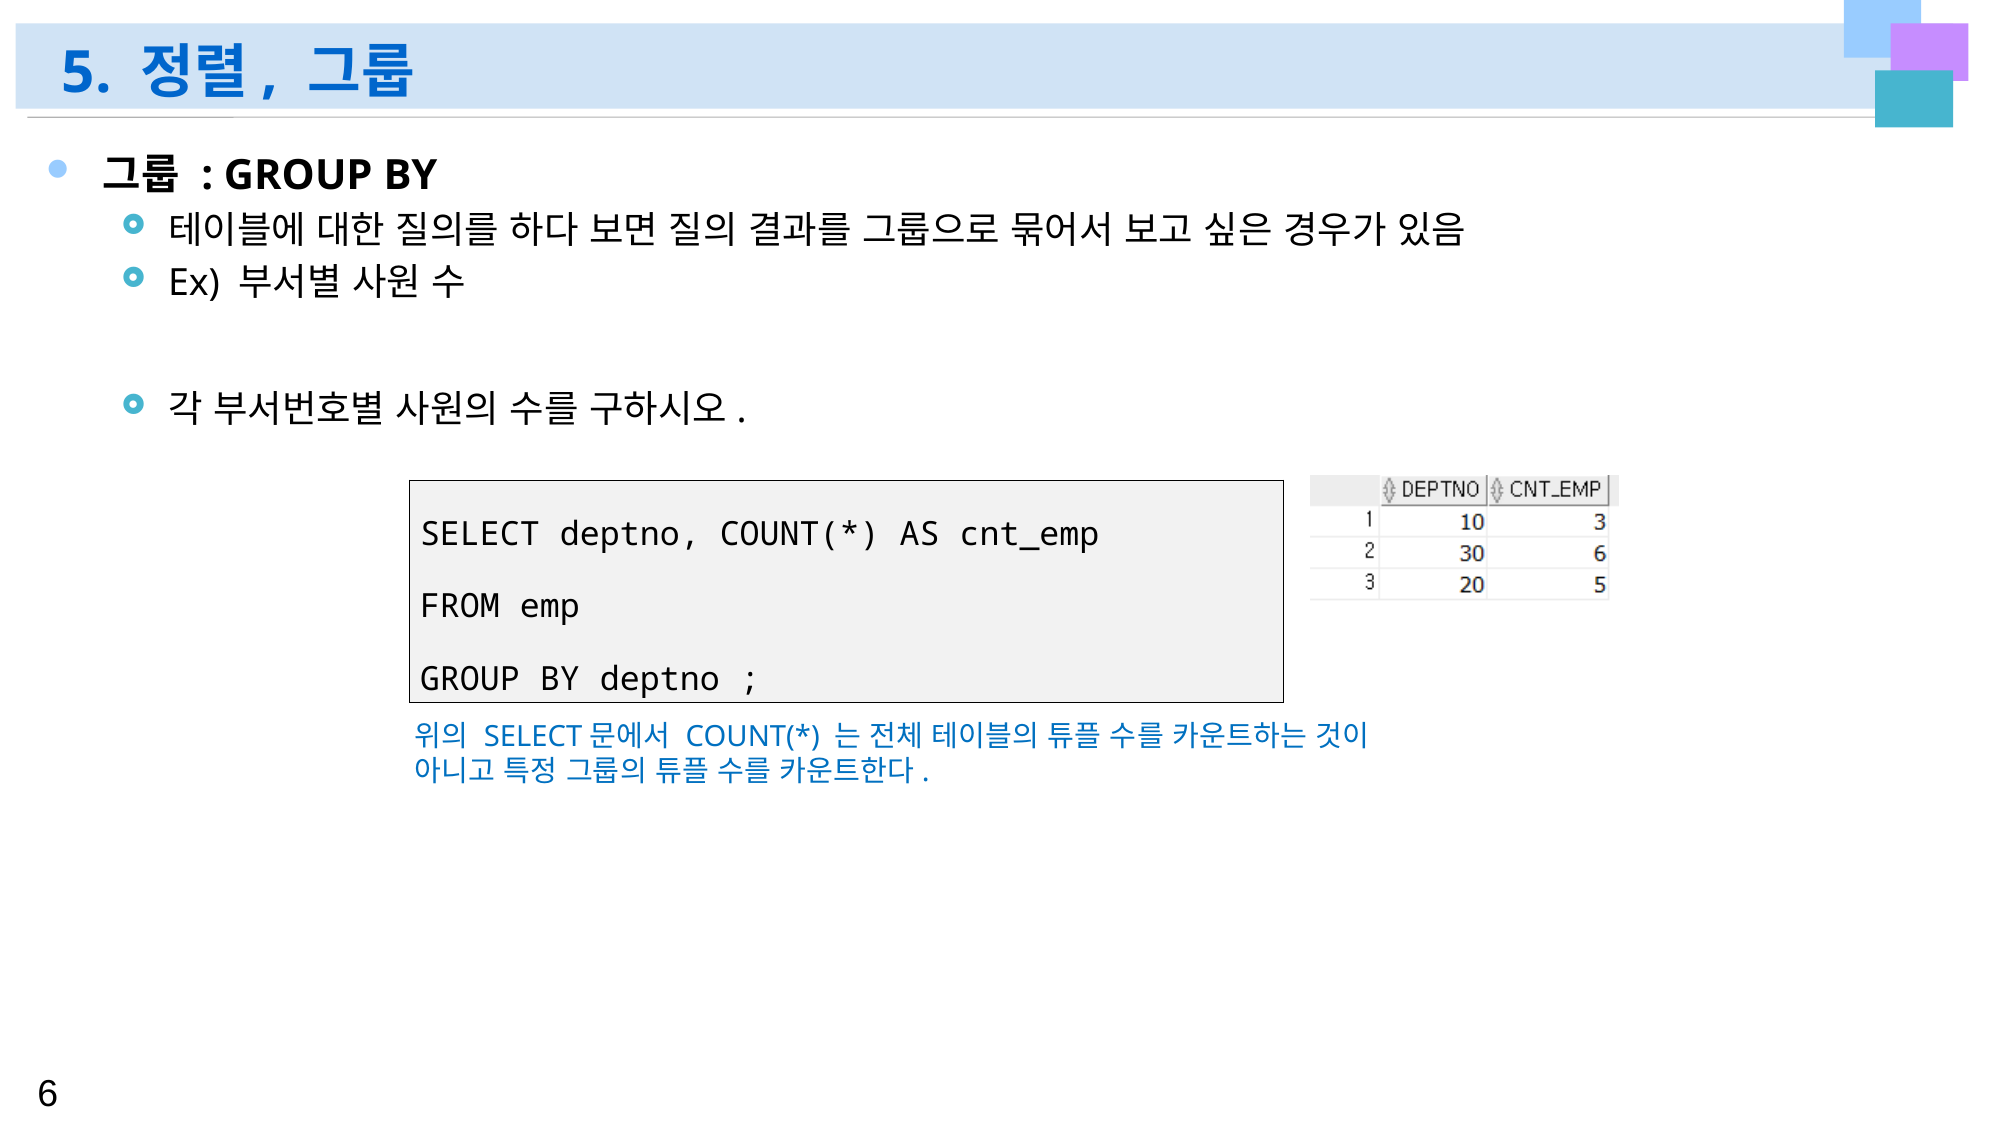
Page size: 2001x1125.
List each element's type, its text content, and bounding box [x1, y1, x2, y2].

table_header SELECT deptno, COUNT(*) AS cnt_emp FROM emp GROUP BY deptno ; [410, 481, 1283, 702]
picture [1309, 475, 1619, 610]
text_box 위의 SELECT문에서 COUNT(*) 는 전체 테이블의 튜플 수를 카운트하는 것이 아니고 특정 그룹의 튜플 수를 카운트한다. [399, 710, 1452, 795]
title 5. 정렬, 그룹 [46, 25, 1844, 114]
list 그룹 : GROUP BY 테이블에 대한 질의를 하다 보면 질의 결과를 그룹으로 묶어서 보고 싶은 경우가 있음 Ex) 부서별 사원 수 각 부서번호별 사원의 수를 구하시오. [30, 140, 1954, 1044]
